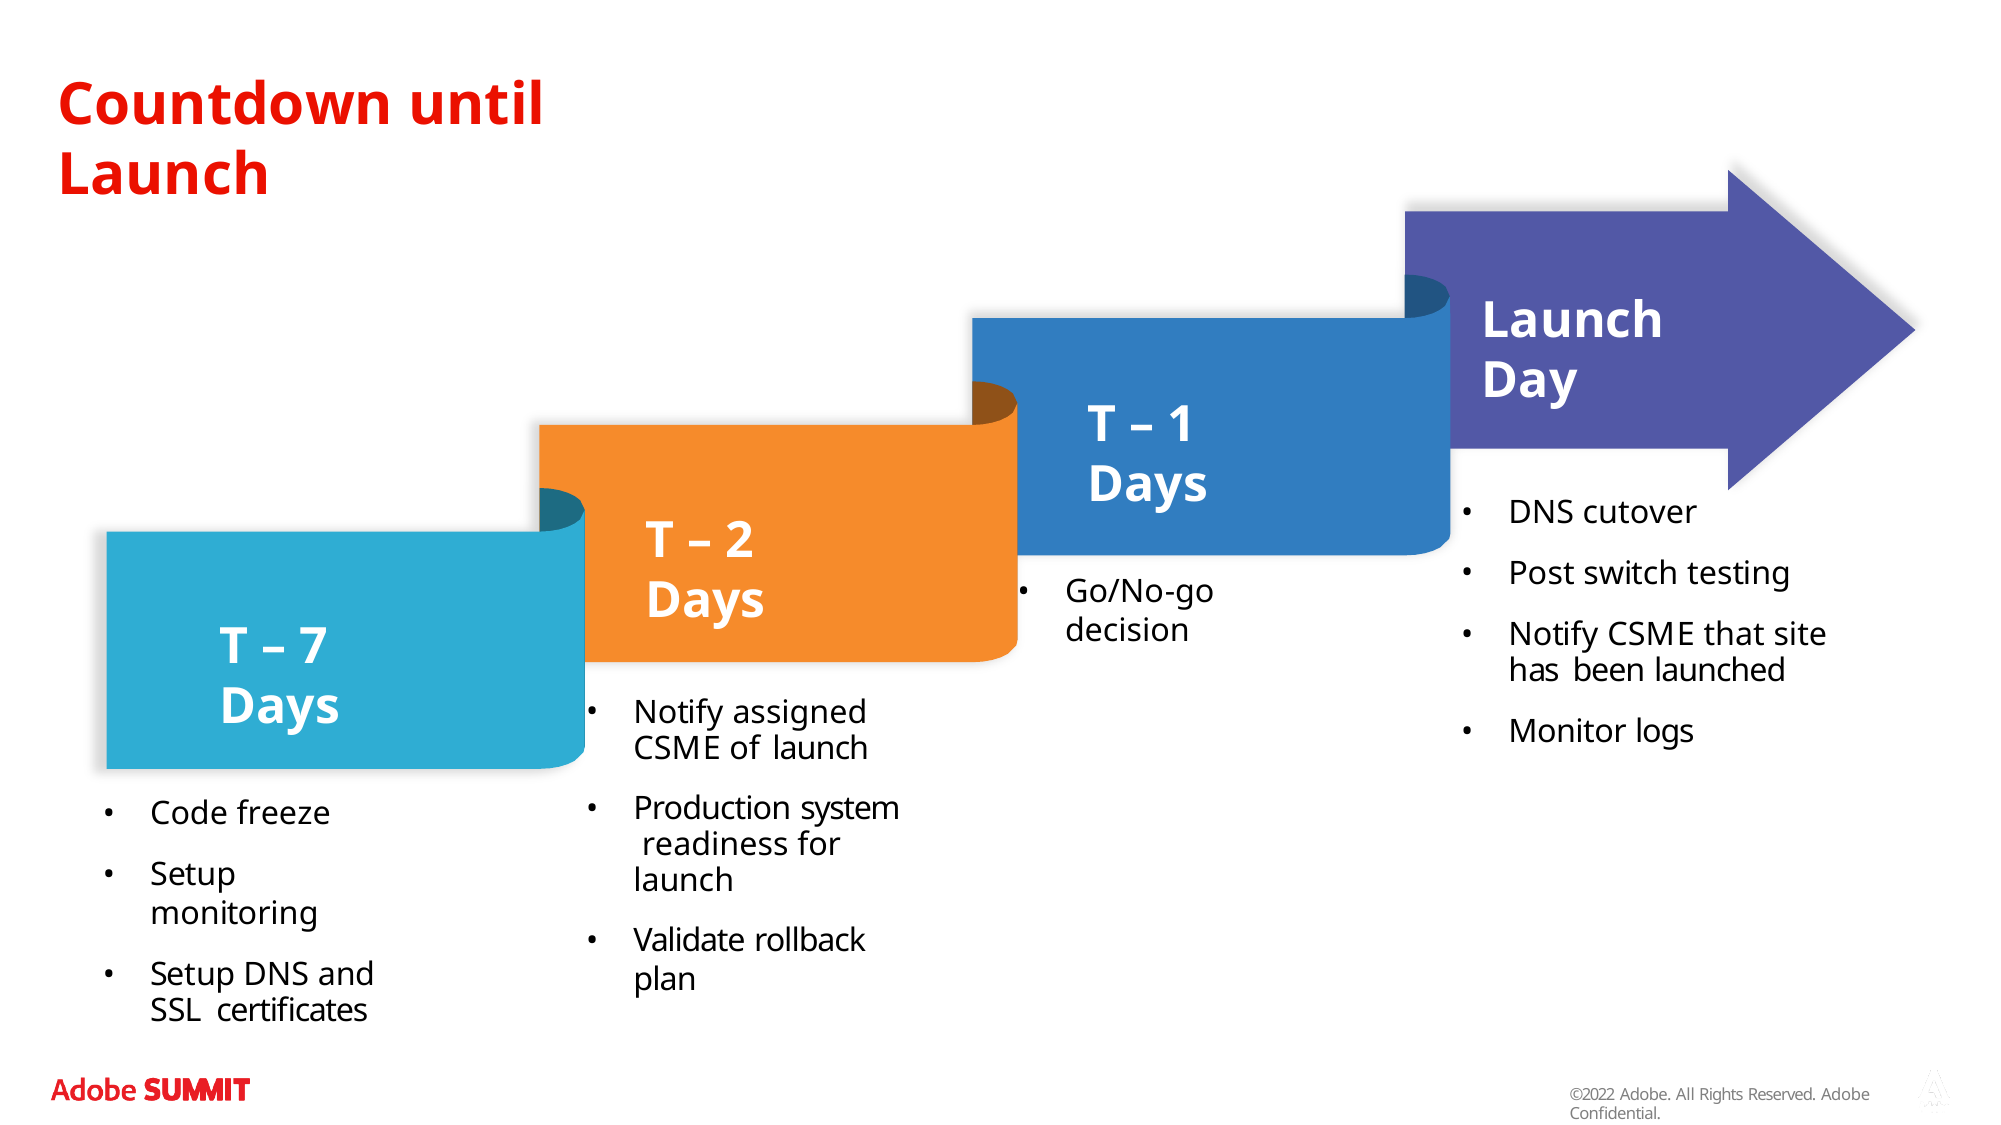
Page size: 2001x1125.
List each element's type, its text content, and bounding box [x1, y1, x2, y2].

text_box Code freeze Setup monitoring Setup DNS and SSL certificates [100, 800, 410, 1028]
footer ©2022 Adobe. All Rights Reserved. Adobe Confidential. [1567, 1082, 1939, 1125]
text_box Notify assigned CSME of launch Production system readiness for launch Validate rollback plan [584, 800, 960, 997]
picture [50, 1077, 250, 1101]
picture [1918, 1070, 1950, 1113]
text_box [68, 143, 1946, 790]
title Countdown until Launch [55, 63, 677, 254]
